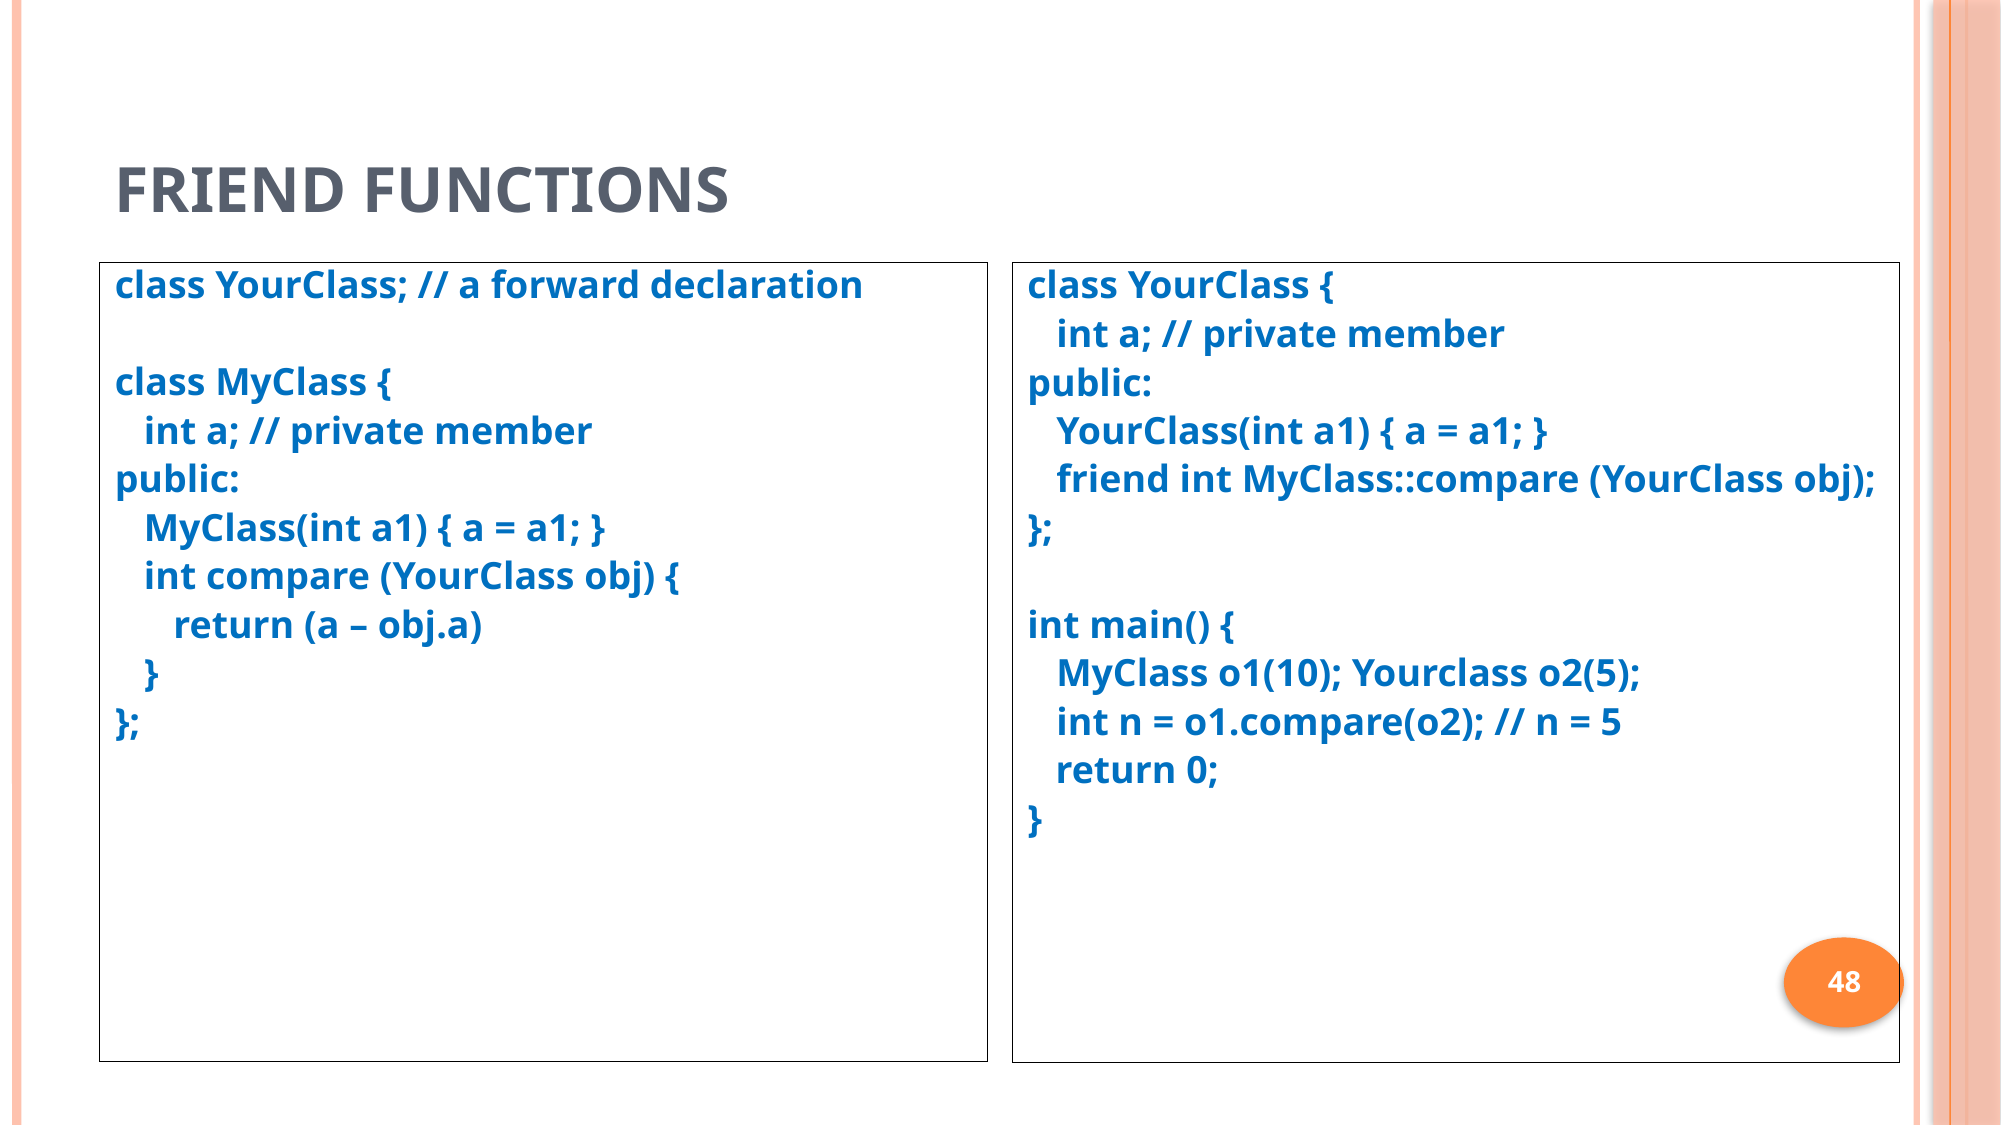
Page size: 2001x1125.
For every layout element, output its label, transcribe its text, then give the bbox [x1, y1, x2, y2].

list class YourClass; // a forward declaration class MyClass { int a; // private member public: MyClass(int a1) { a = a1; } int compare (YourClass obj) { return (a – obj.a) } }; [99, 262, 988, 1062]
slide_number 48 [1900, 940, 1912, 1027]
text_box class YourClass { int a; // private member public: YourClass(int a1) { a = a1; } friend int MyClass::compare (YourClass obj); }; int main() { MyClass o1(10); Yourclass o2(5); int n = o1.compare(o2); // n = 5 return 0; } [1012, 262, 1900, 1063]
title Friend Functions [99, 45, 1784, 233]
